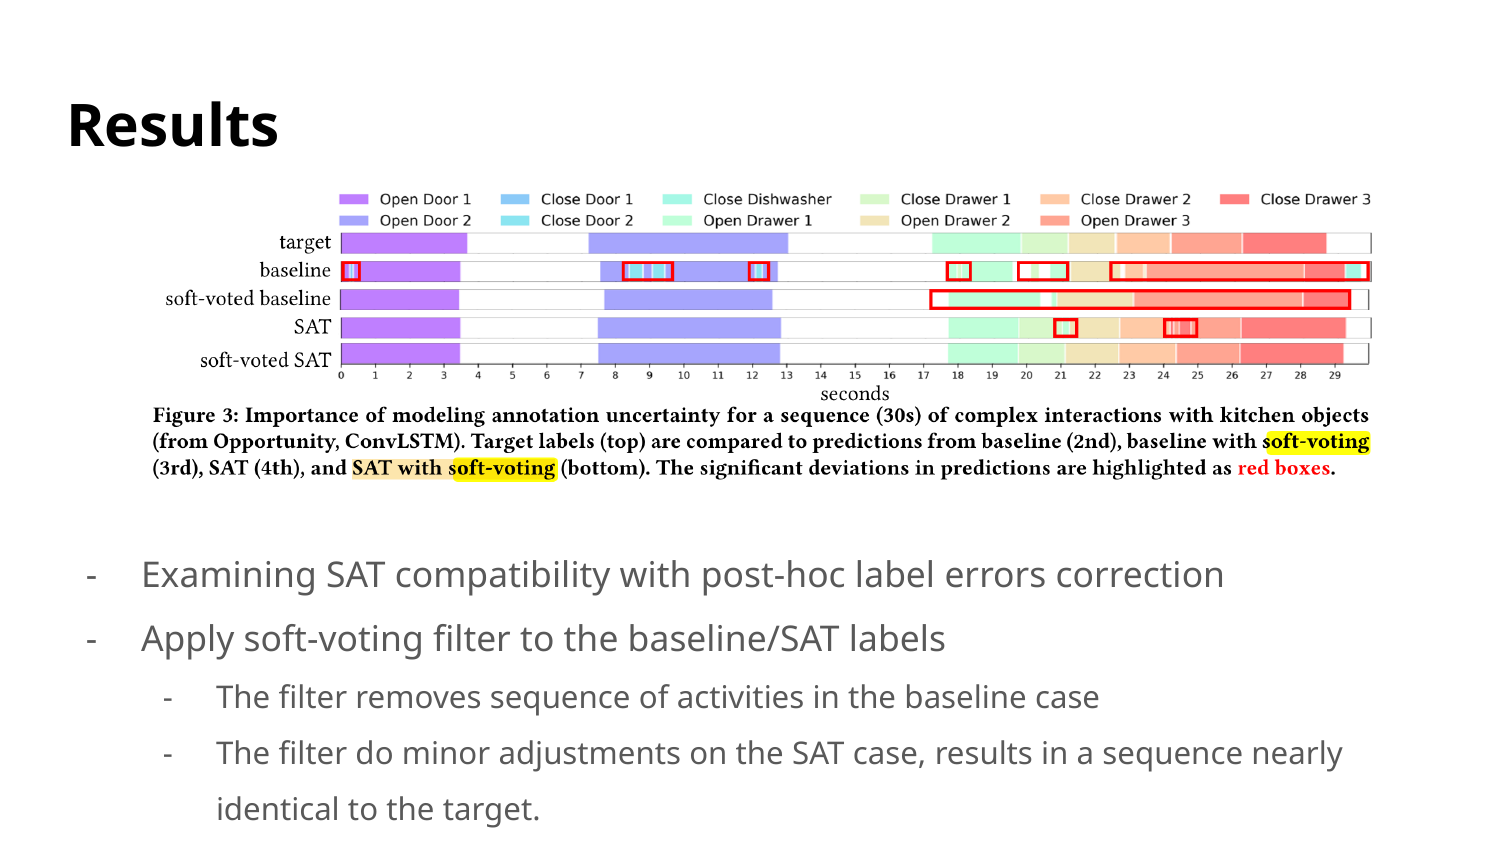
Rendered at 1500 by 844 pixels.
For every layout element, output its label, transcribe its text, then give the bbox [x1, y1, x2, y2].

list Examining SAT compatibility with post-hoc label errors correction Apply soft-voting filter to the baseline/SAT labels The filter removes sequence of activities in the baseline case The filter do minor adjustments on the SAT case, results in a sequence nearly identical to the target. [51, 516, 1449, 750]
picture [131, 188, 1407, 495]
title Results [51, 72, 1449, 167]
